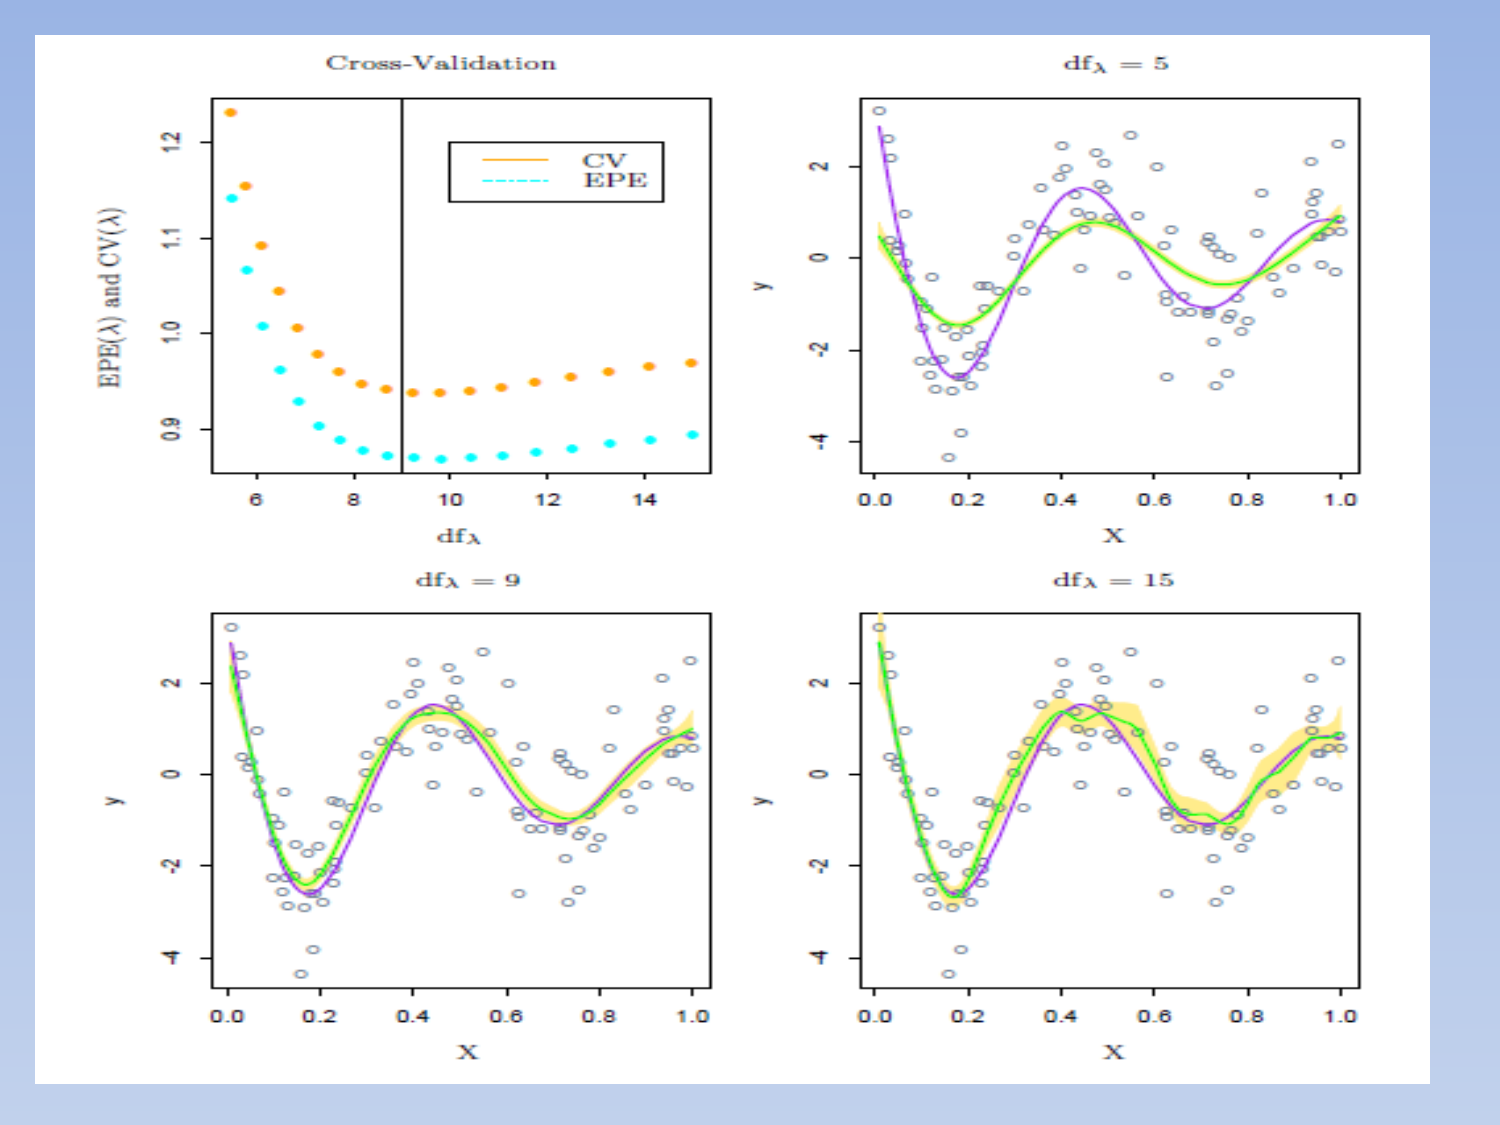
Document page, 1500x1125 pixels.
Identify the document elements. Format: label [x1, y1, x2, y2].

list [34, 34, 1430, 1084]
